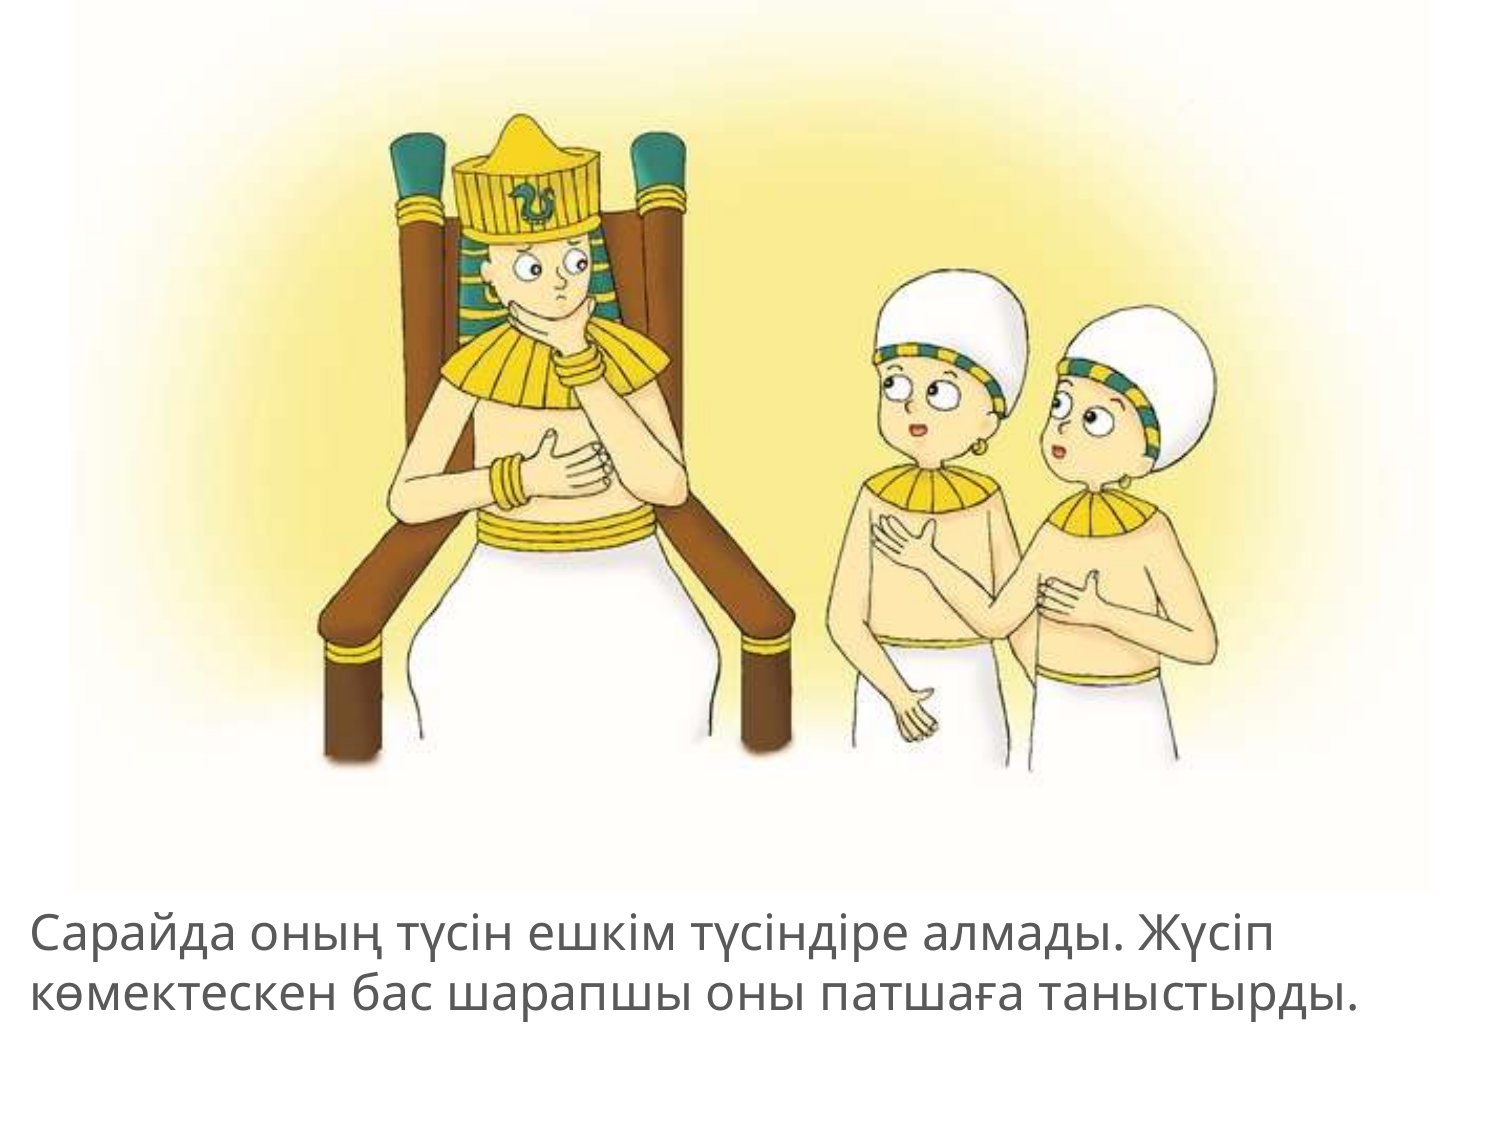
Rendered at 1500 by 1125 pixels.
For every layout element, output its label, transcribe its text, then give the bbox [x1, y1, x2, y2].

text_box Сарайда оның түсін ешкім түсіндіре алмады. Жүсіп көмектескен бас шарапшы оны патшаға таныстырды. [14, 893, 1486, 1028]
picture [69, 0, 1435, 894]
